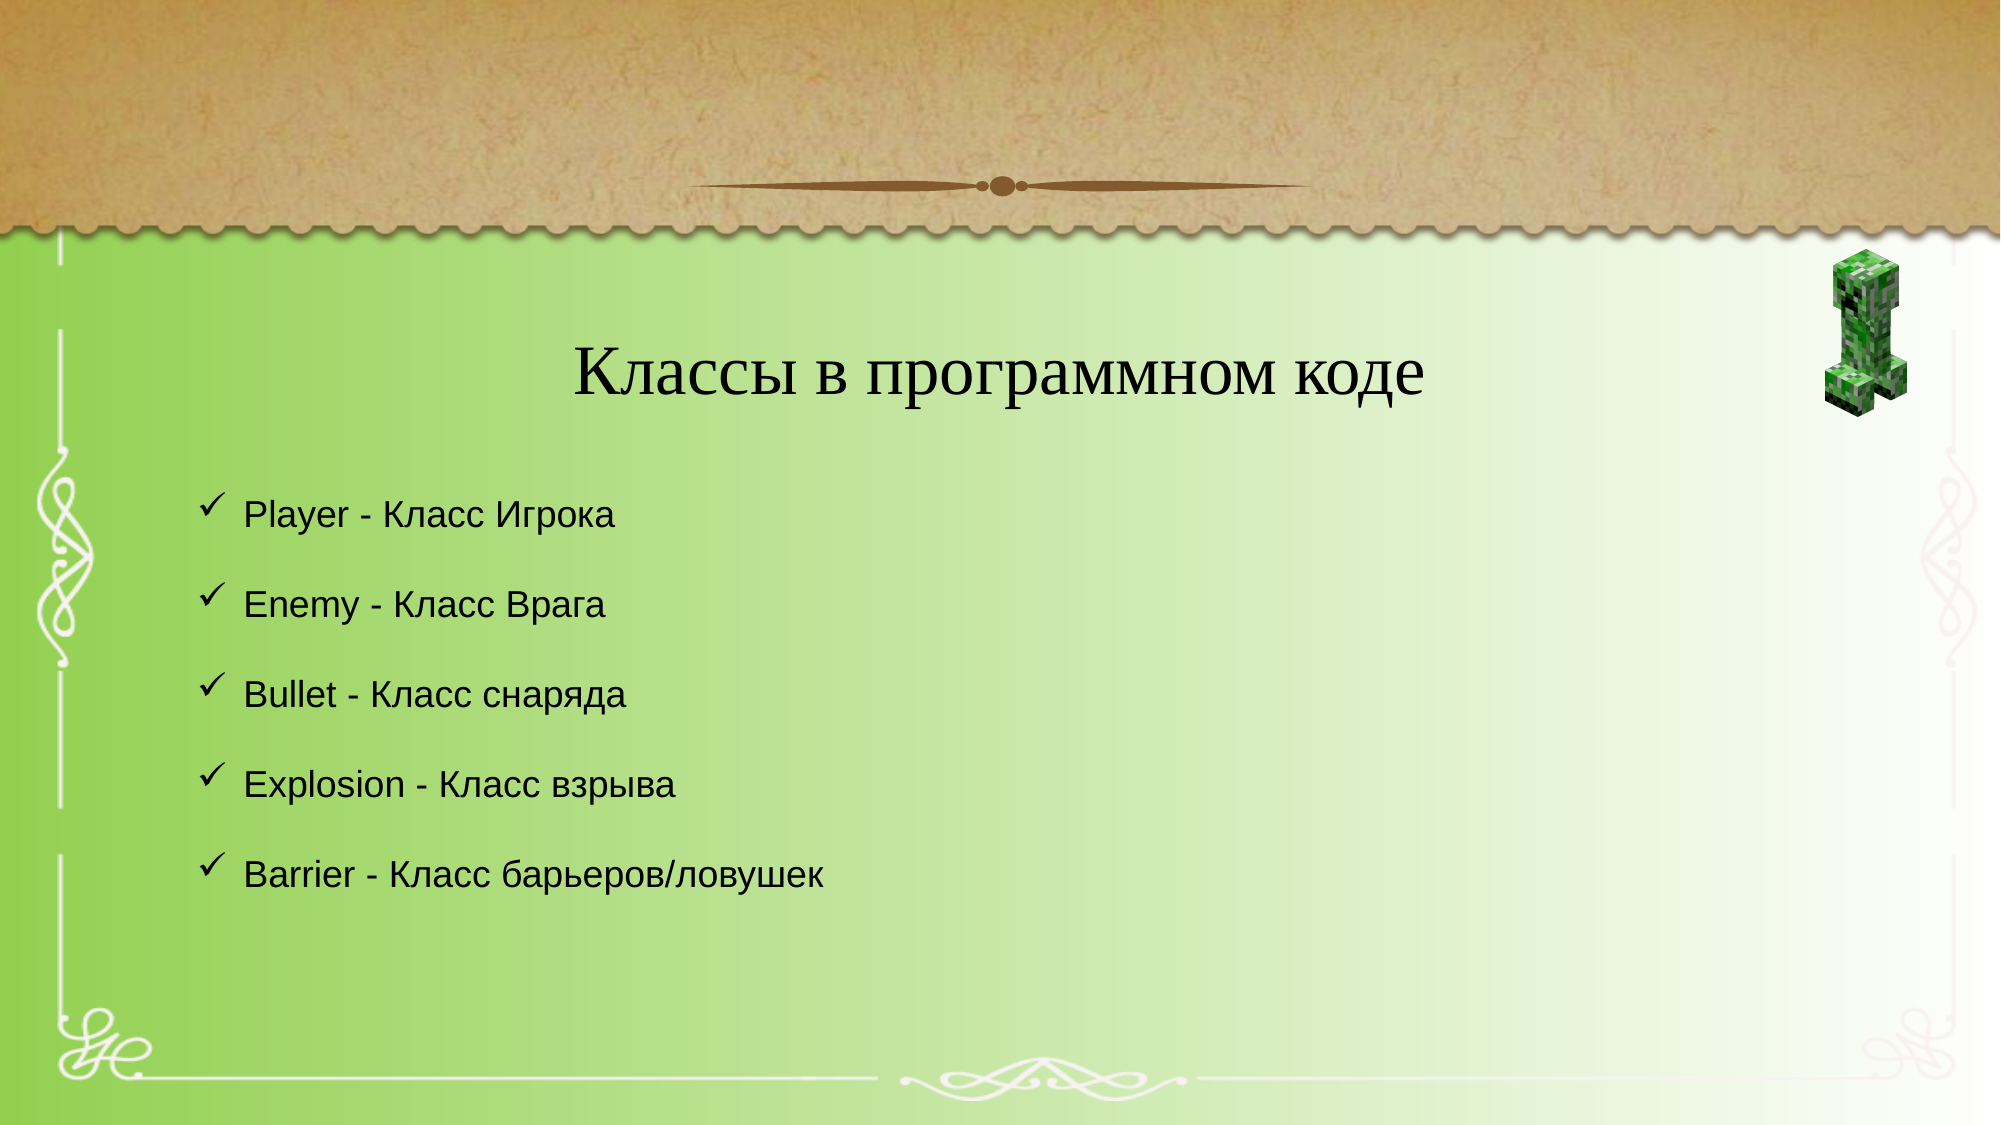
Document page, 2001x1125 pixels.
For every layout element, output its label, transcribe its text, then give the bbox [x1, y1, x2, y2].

text_box Player - Класс Игрока Enemy - Класс Врага Bullet - Класс снаряда Explosion - Класс взрыва Barrier - Класс барьеров/ловушек [181, 482, 1293, 903]
picture [0, 0, 2001, 417]
text_box Классы в программном коде [558, 316, 1443, 417]
